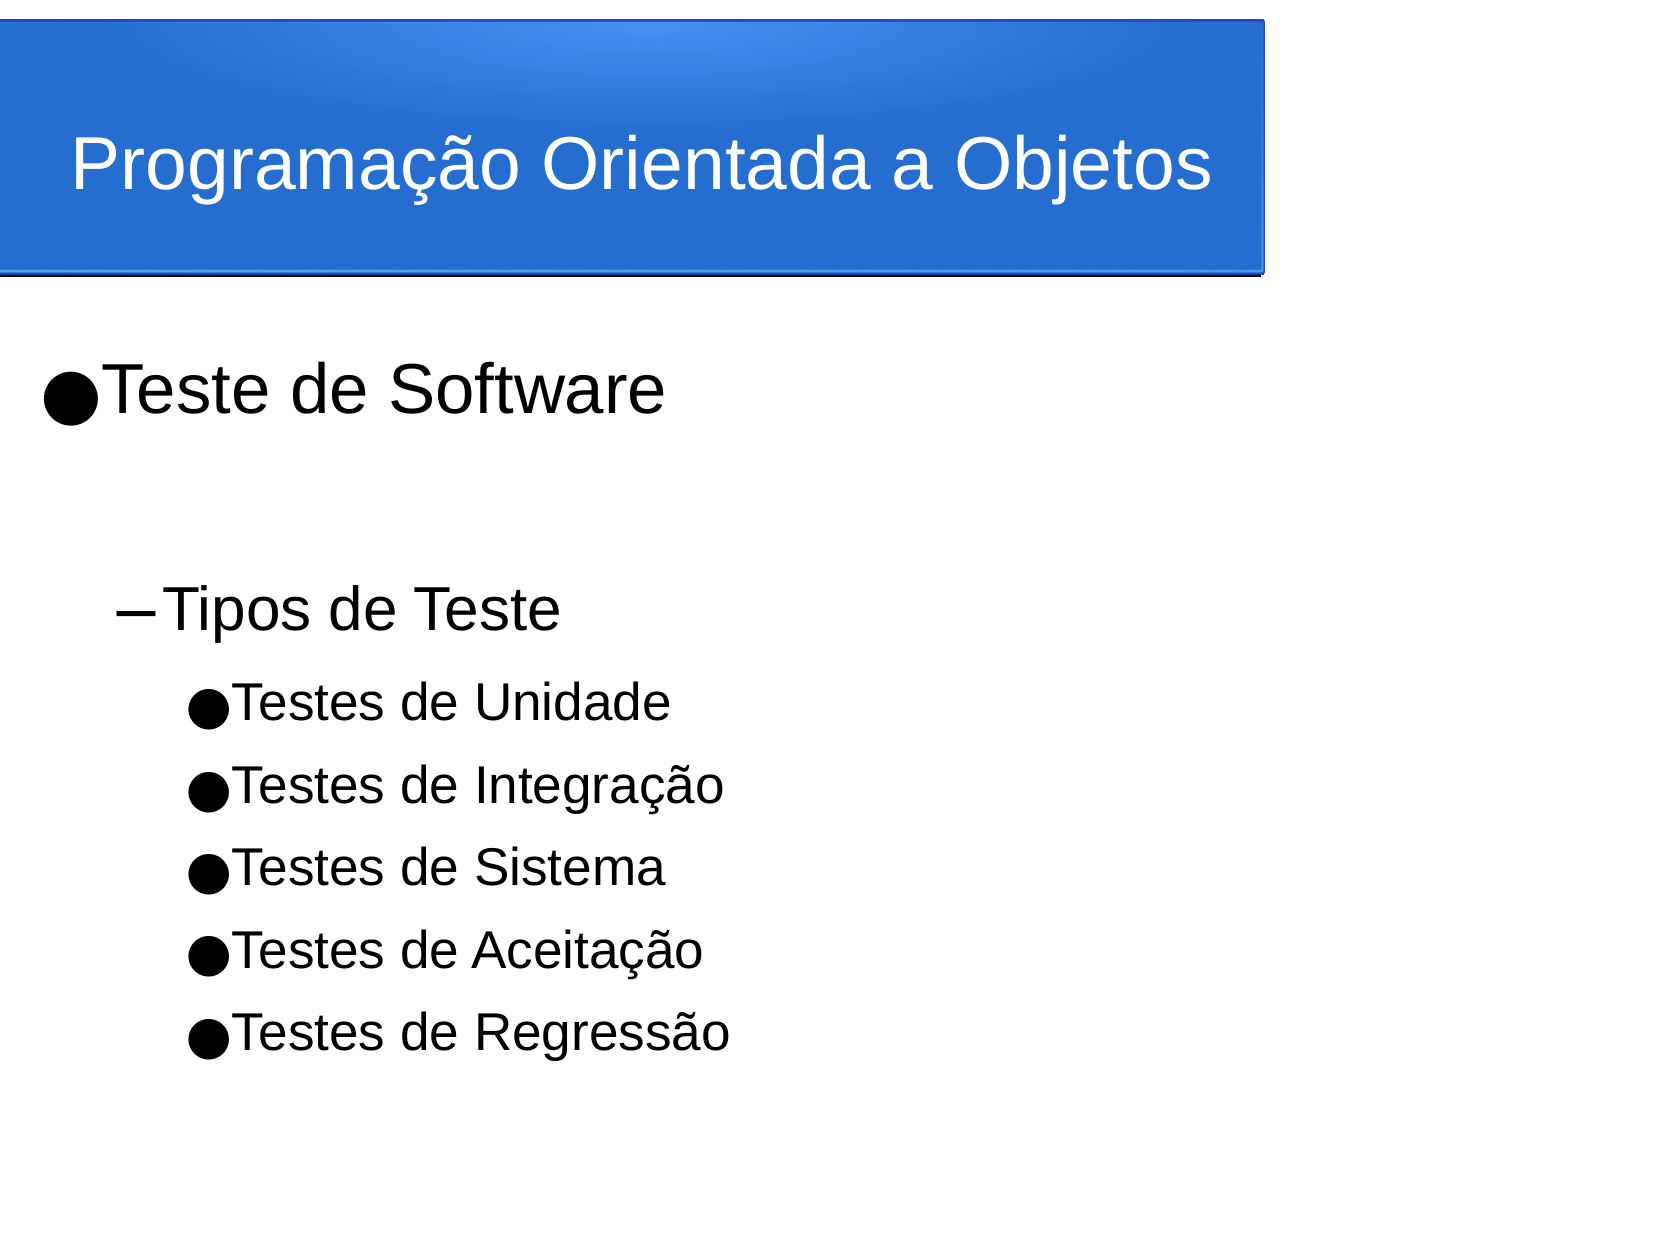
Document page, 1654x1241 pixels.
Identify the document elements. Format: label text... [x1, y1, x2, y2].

text_box Programação Orientada a Objetos [70, 106, 1229, 213]
picture [0, 17, 1269, 282]
text_box Teste de Software Tipos de Teste Testes de Unidade Testes de Integração Testes de Sistema Testes de Aceitação Testes de Regressão [23, 342, 1607, 1062]
